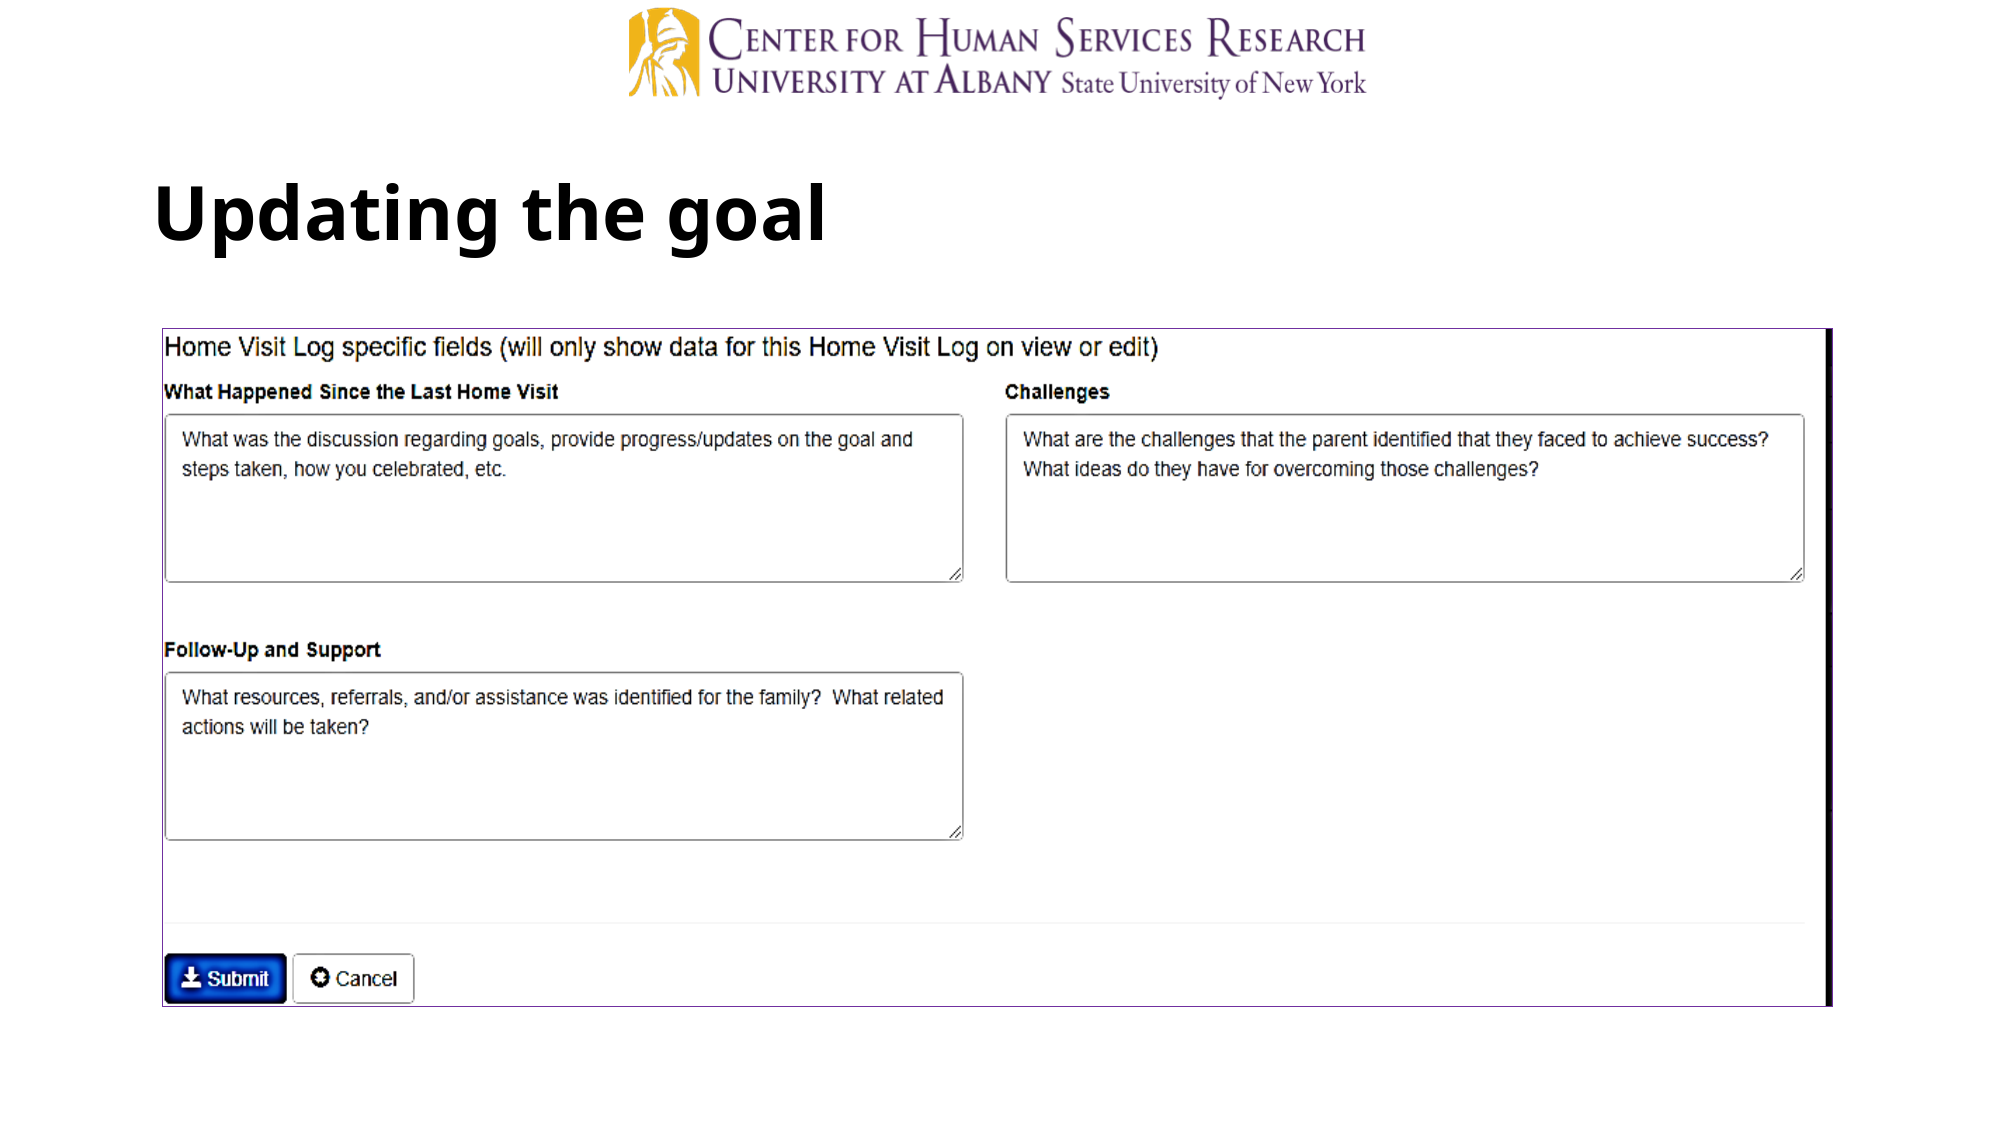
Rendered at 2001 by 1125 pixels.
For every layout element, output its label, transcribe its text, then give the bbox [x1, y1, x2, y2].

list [162, 328, 1833, 1007]
picture [629, 6, 1367, 104]
title Updating the goal [137, 155, 1863, 278]
